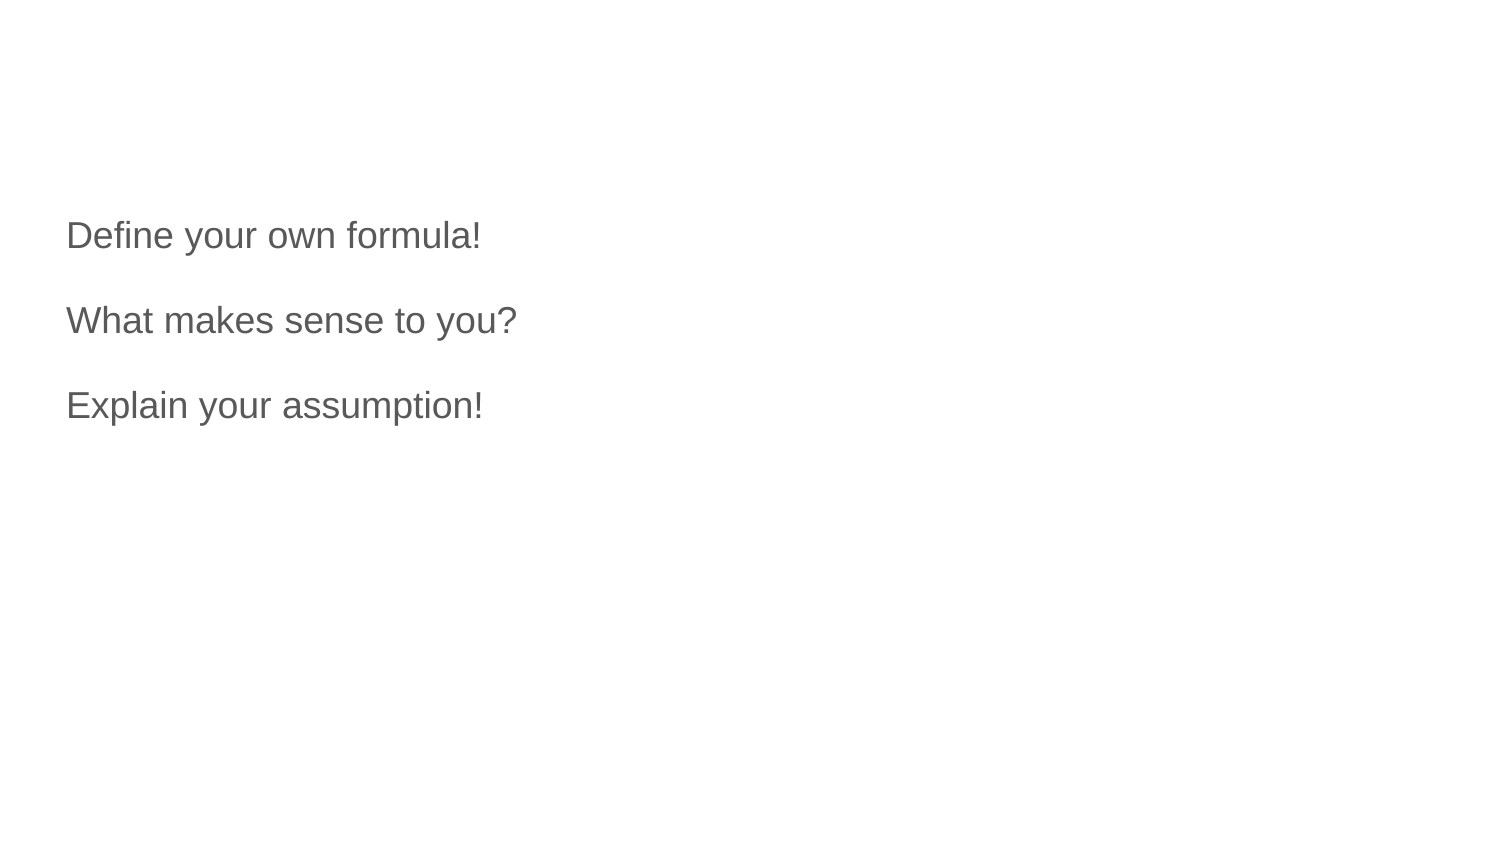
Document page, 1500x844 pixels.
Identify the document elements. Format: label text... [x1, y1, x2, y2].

list Define your own formula! What makes sense to you? Explain your assumption! [51, 189, 1449, 750]
